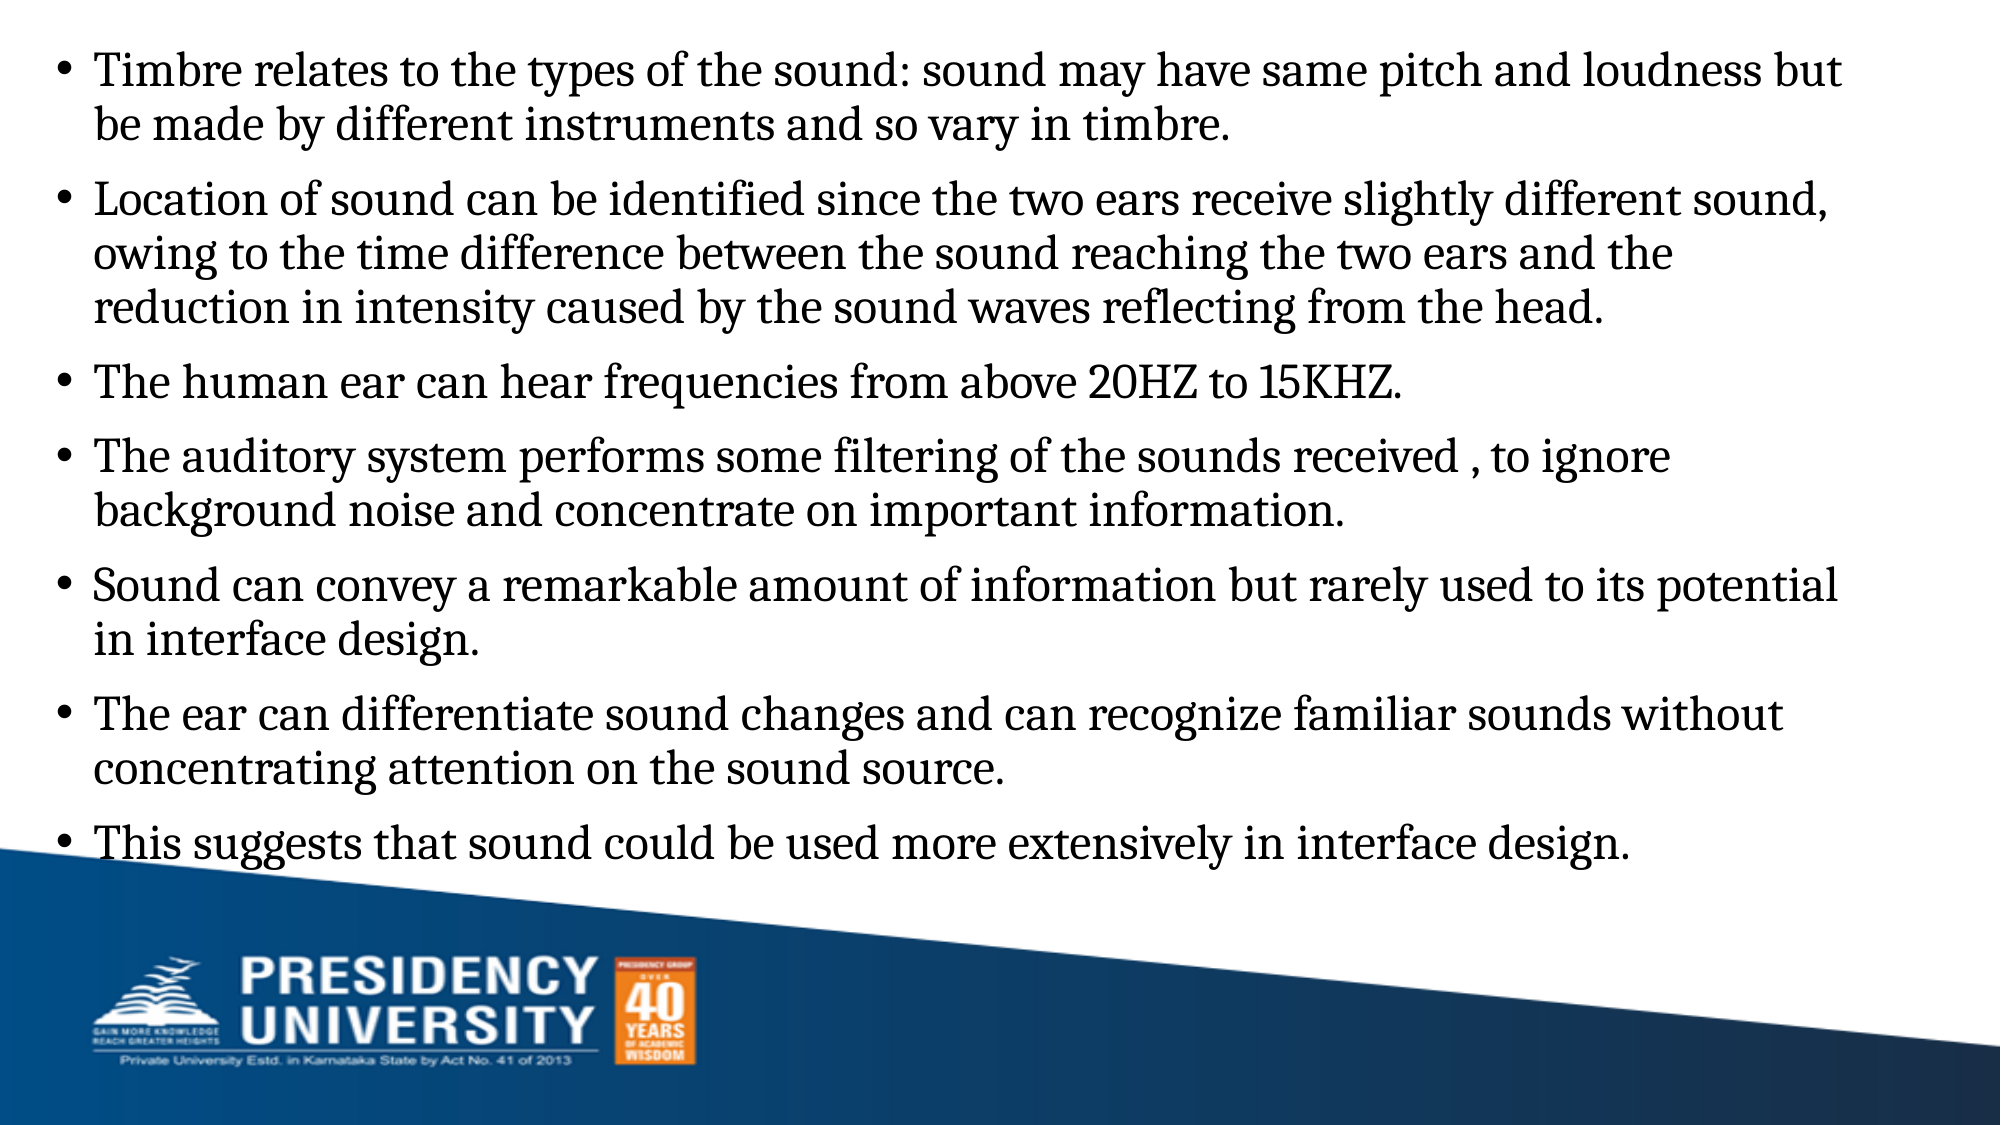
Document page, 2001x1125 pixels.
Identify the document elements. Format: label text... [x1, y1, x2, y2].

picture [0, 845, 2000, 1125]
list Timbre relates to the types of the sound: sound may have same pitch and loudness but be made by different instruments and so vary in timbre. Location of sound can be identified since the two ears receive slightly different sound, owing to the time difference between the sound reaching the two ears and the reduction in intensity caused by the sound waves reflecting from the head. The human ear can hear frequencies from above 20HZ to 15KHZ. The auditory system performs some filtering of the sounds received , to ignore background noise and concentrate on important information. Sound can convey a remarkable amount of information but rarely used to its potential in interface design. The ear can differentiate sound changes and can recognize familiar sounds without concentrating attention on the sound source. This suggests that sound could be used more extensively in interface design. [40, 35, 1863, 1014]
